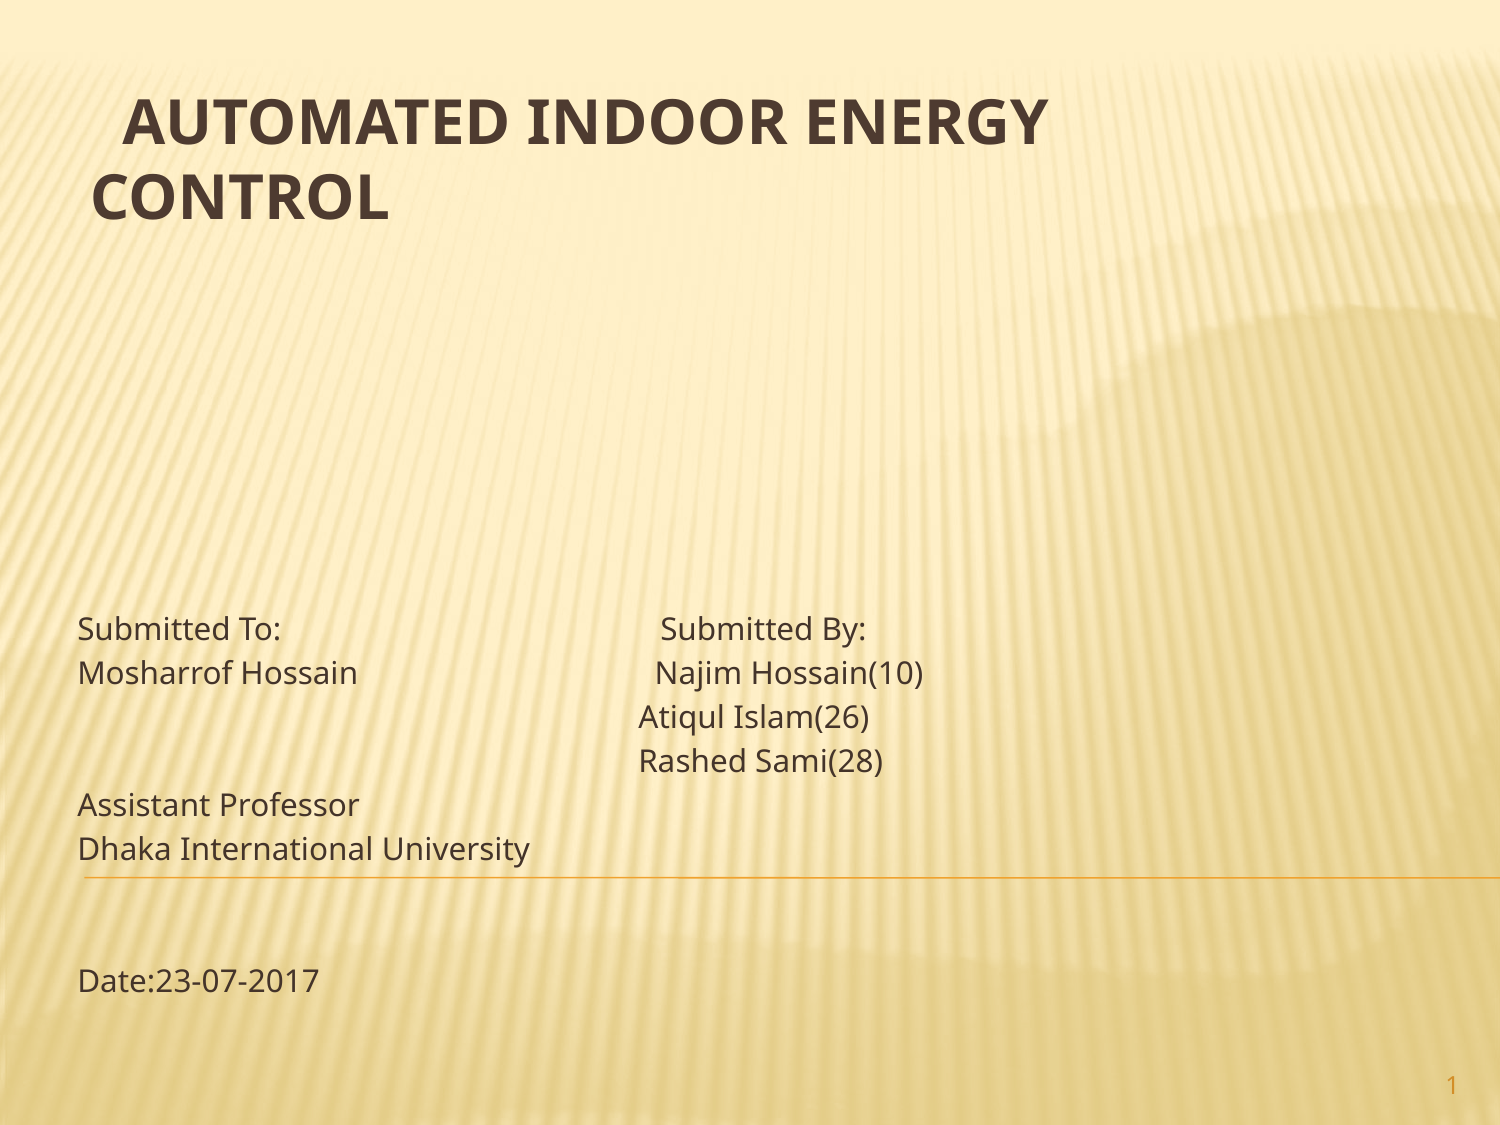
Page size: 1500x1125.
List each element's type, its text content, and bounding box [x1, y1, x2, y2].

slide_number 1 [1350, 1061, 1475, 1103]
title Automated indoor energy control [75, 75, 1350, 317]
subtitle Submitted To: Submitted By: Mosharrof Hossain Najim Hossain(10) Atiqul Islam(26) Rashed Sami(28) Assistant Professor Dhaka International University Date:23-07-2017 [62, 337, 1450, 1013]
